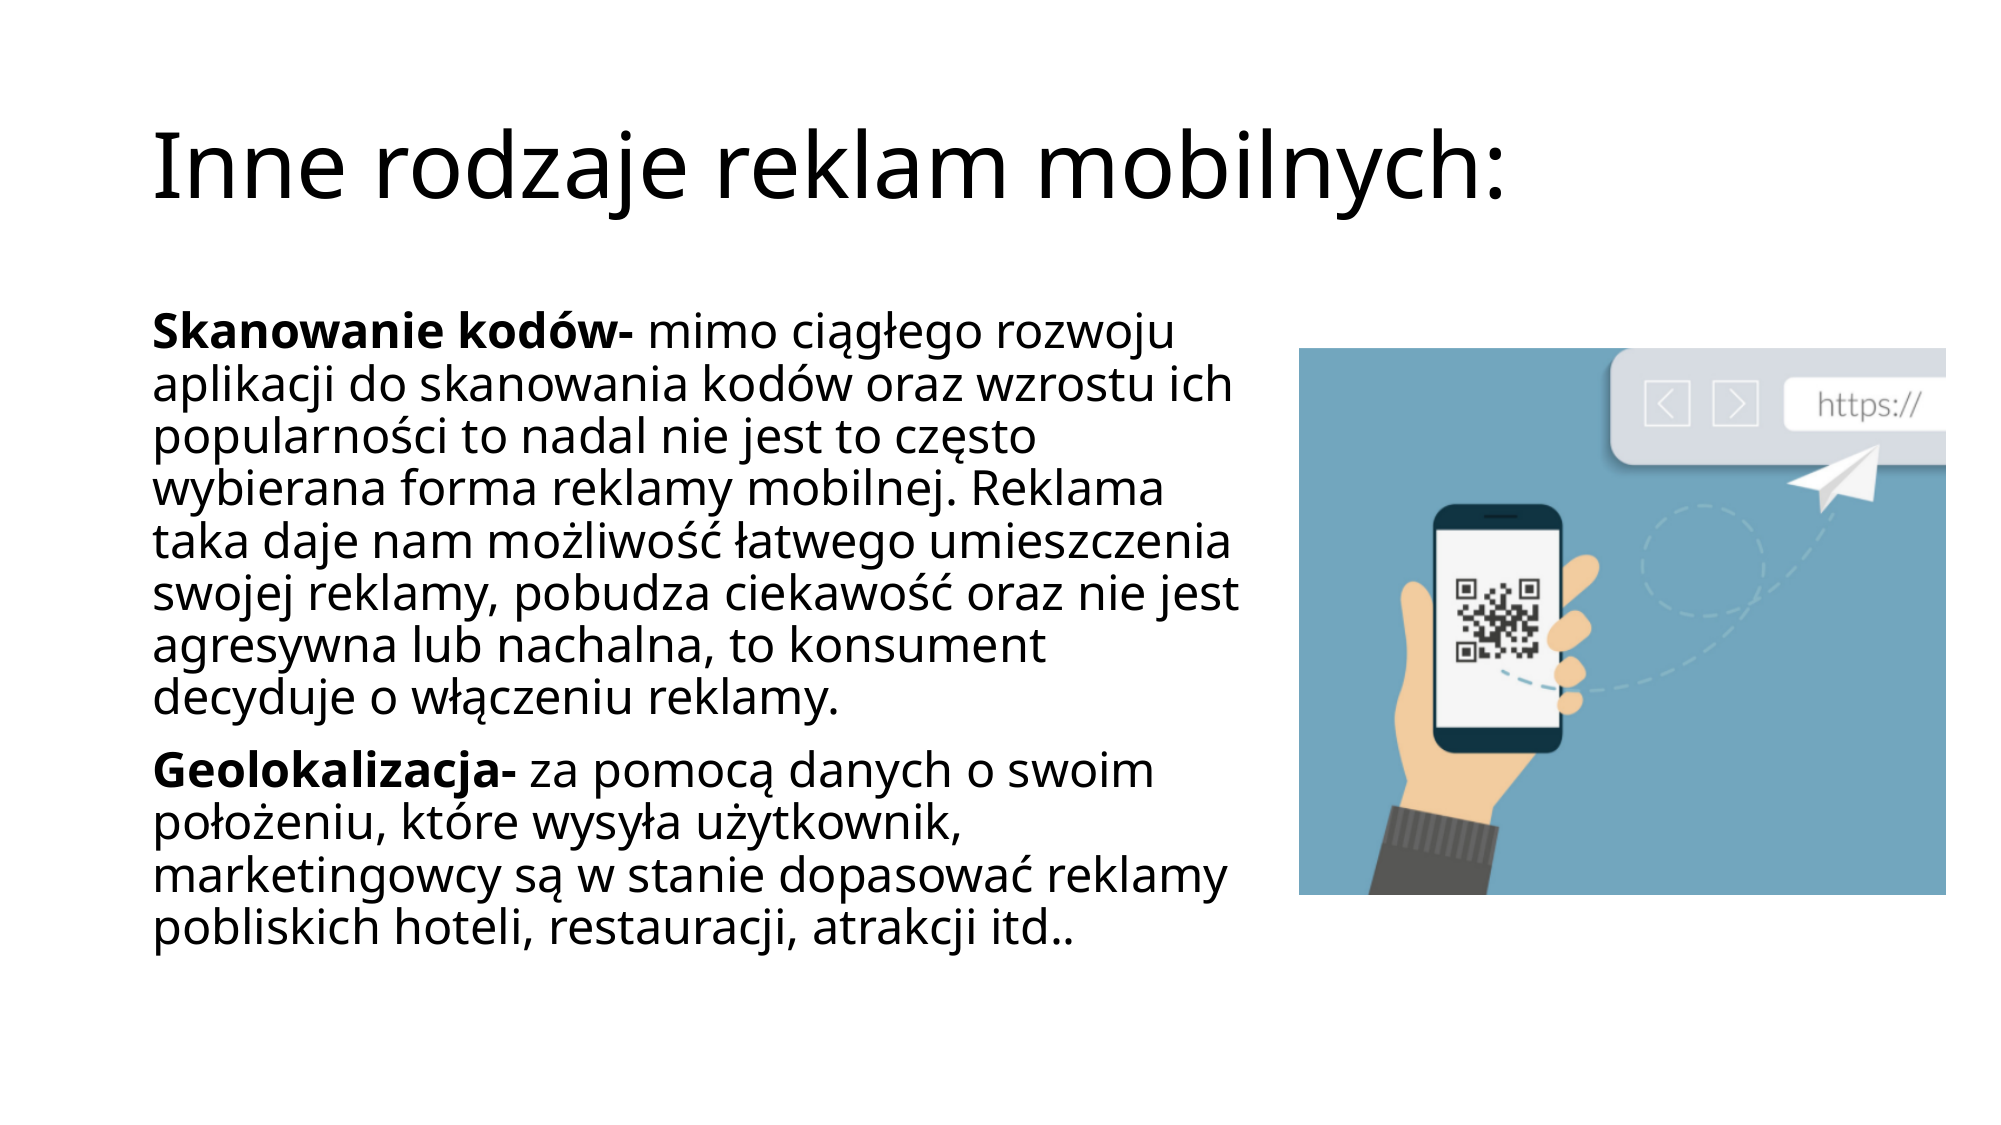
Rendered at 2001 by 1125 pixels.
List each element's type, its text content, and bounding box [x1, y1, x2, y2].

picture [1299, 347, 1946, 895]
title Inne rodzaje reklam mobilnych: [137, 59, 1863, 278]
list Skanowanie kodów- mimo ciągłego rozwoju aplikacji do skanowania kodów oraz wzrostu ich popularności to nadal nie jest to często wybierana forma reklamy mobilnej. Reklama taka daje nam możliwość łatwego umieszczenia swojej reklamy, pobudza ciekawość oraz nie jest agresywna lub nachalna, to konsument decyduje o włączeniu reklamy. Geolokalizacja- za pomocą danych o swoim położeniu, które wysyła użytkownik, marketingowcy są w stanie dopasować reklamy pobliskich hoteli, restauracji, atrakcji itd.. [137, 299, 1269, 1014]
